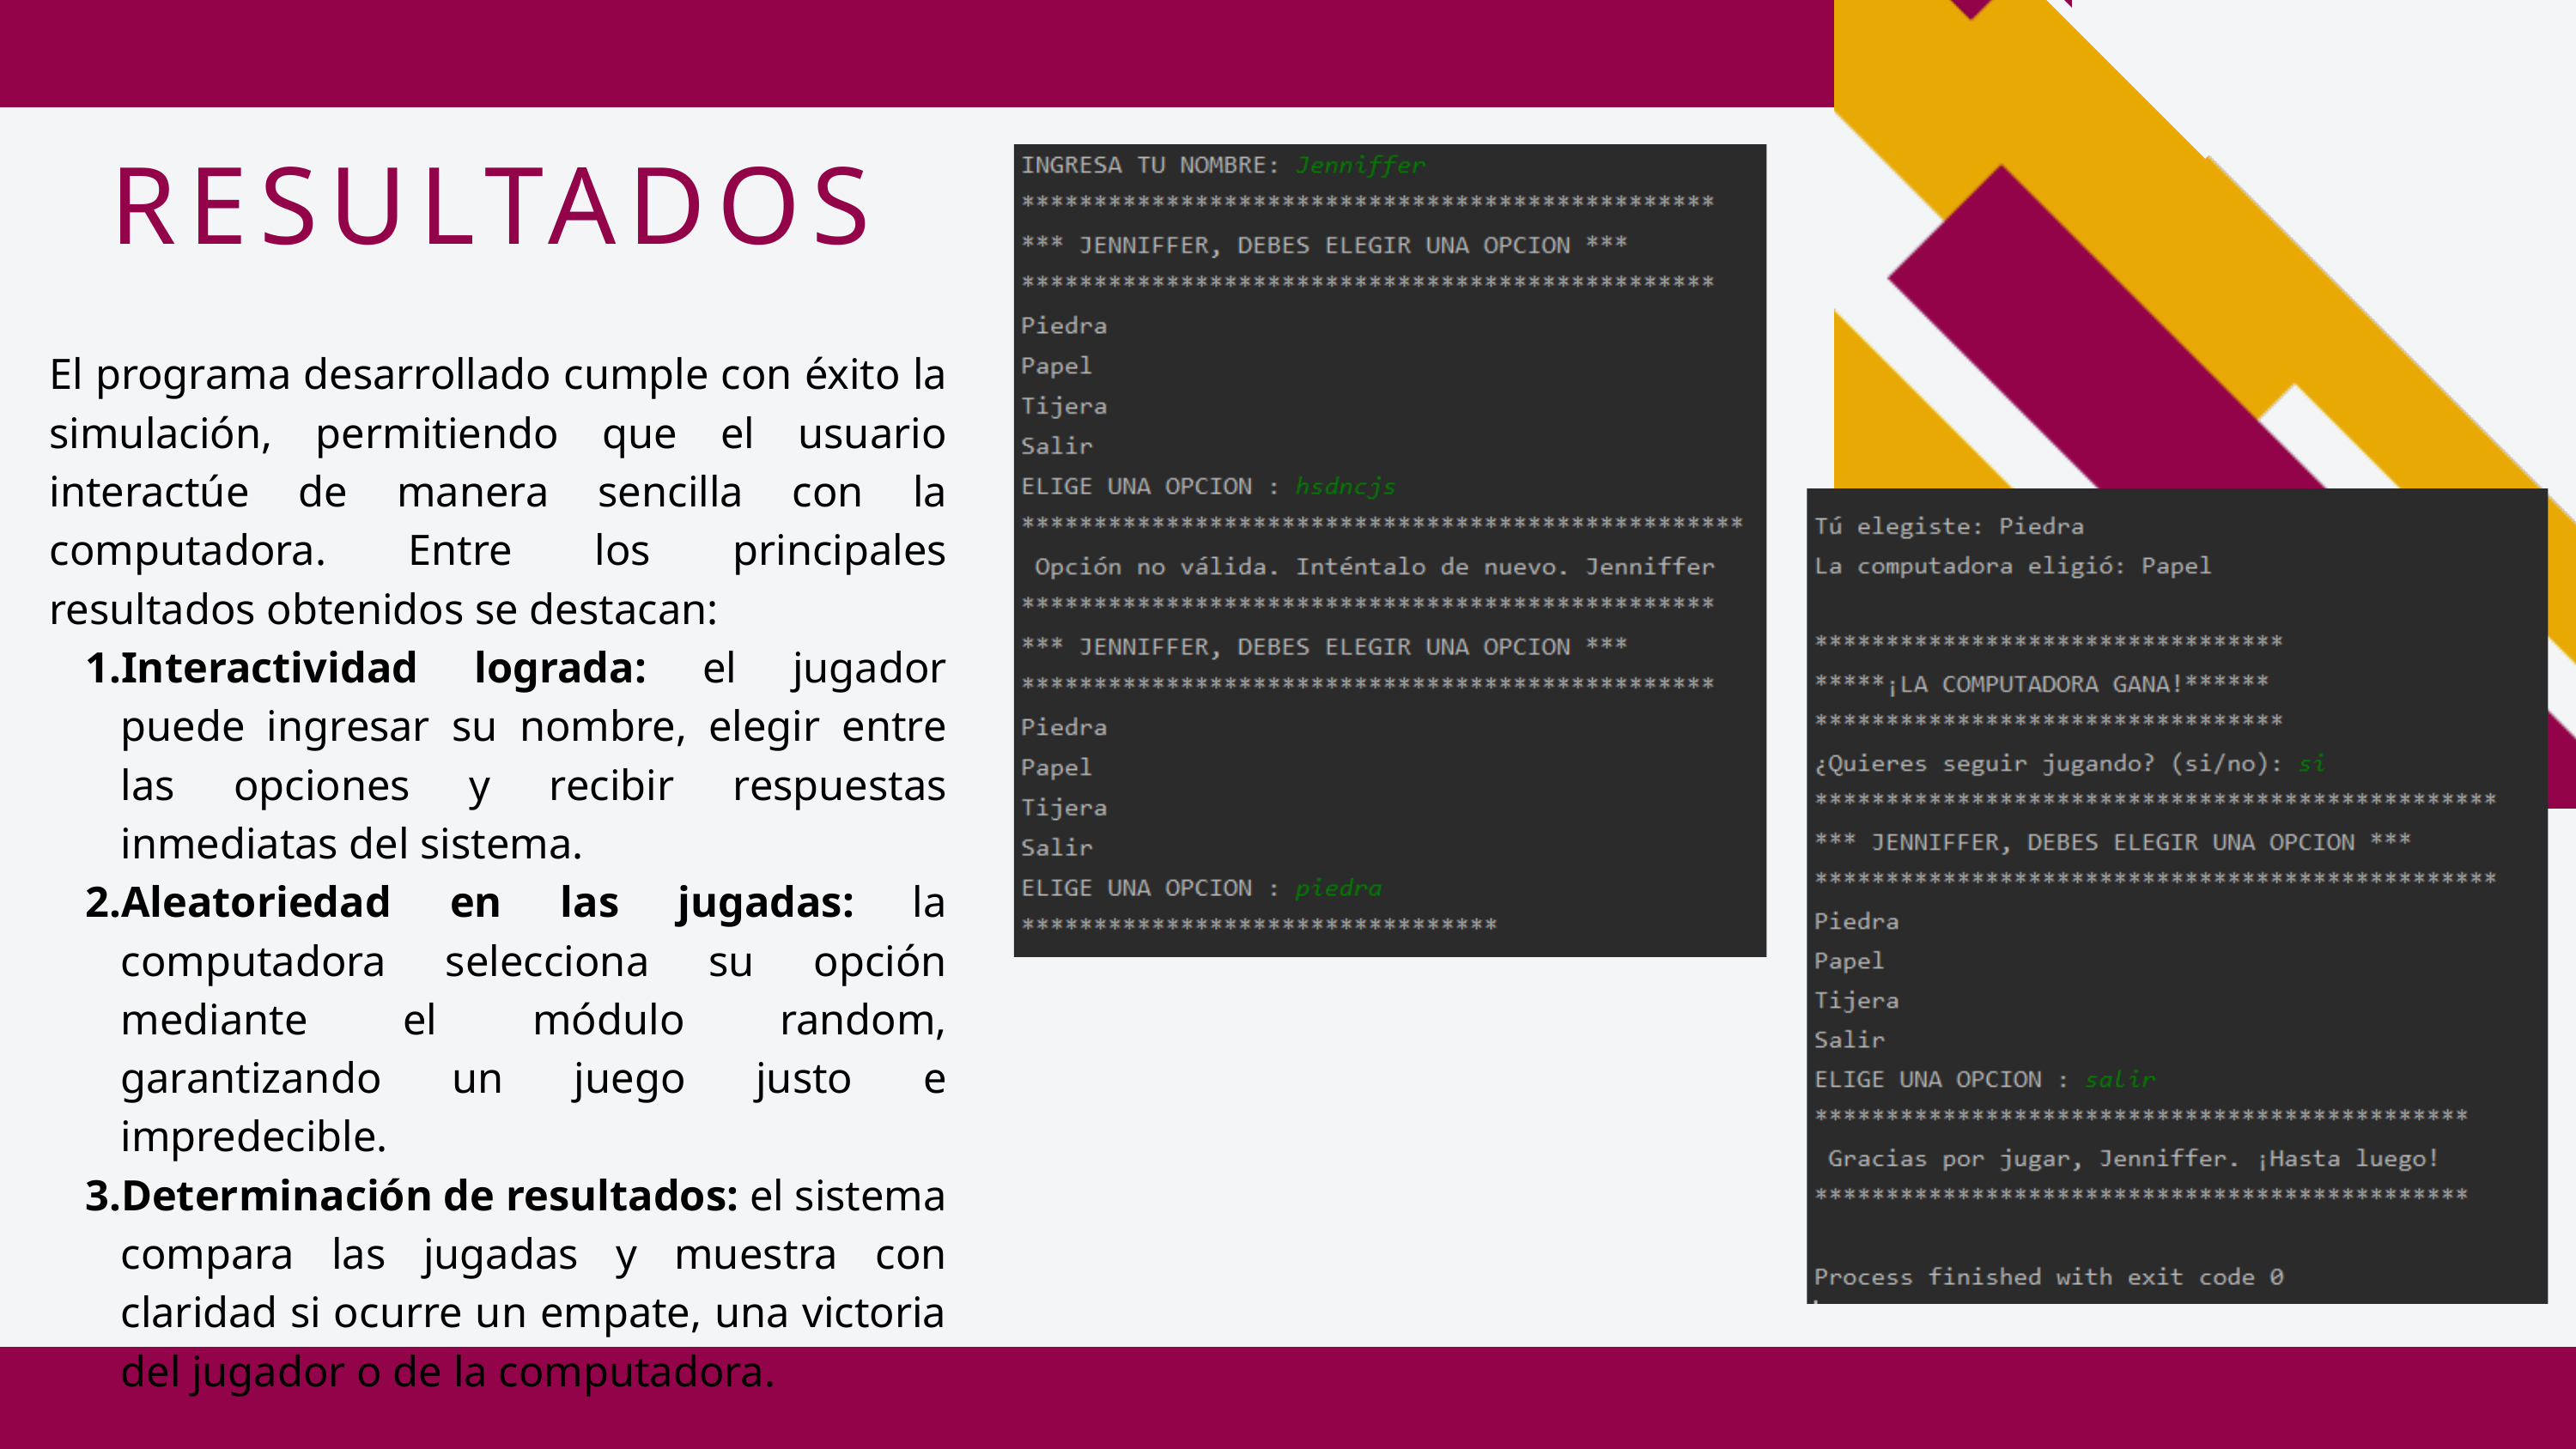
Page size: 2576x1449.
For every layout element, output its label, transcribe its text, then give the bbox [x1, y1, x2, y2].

text_box RESULTADOS [110, 163, 1828, 266]
text_box [1013, 266, 1767, 957]
text_box [1013, 144, 1767, 163]
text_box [1833, 0, 2576, 809]
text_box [0, 0, 1828, 108]
text_box [1807, 488, 2549, 1304]
text_box El programa desarrollado cumple con éxito la simulación, permitiendo que el usuario interactúe de manera sencilla con la computadora. Entre los principales resultados obtenidos se destacan: Interactividad lograda: el jugador puede ingresar su nombre, elegir entre las opciones y recibir respuestas inmediatas del sistema. Aleatoriedad en las jugadas: la computadora selecciona su opción mediante el módulo random, garantizando un juego justo e impredecible. Determinación de resultados: el sistema compara las jugadas y muestra con claridad si ocurre un empate, una victoria del jugador o de la computadora. [49, 339, 947, 1343]
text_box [0, 1346, 2576, 1449]
